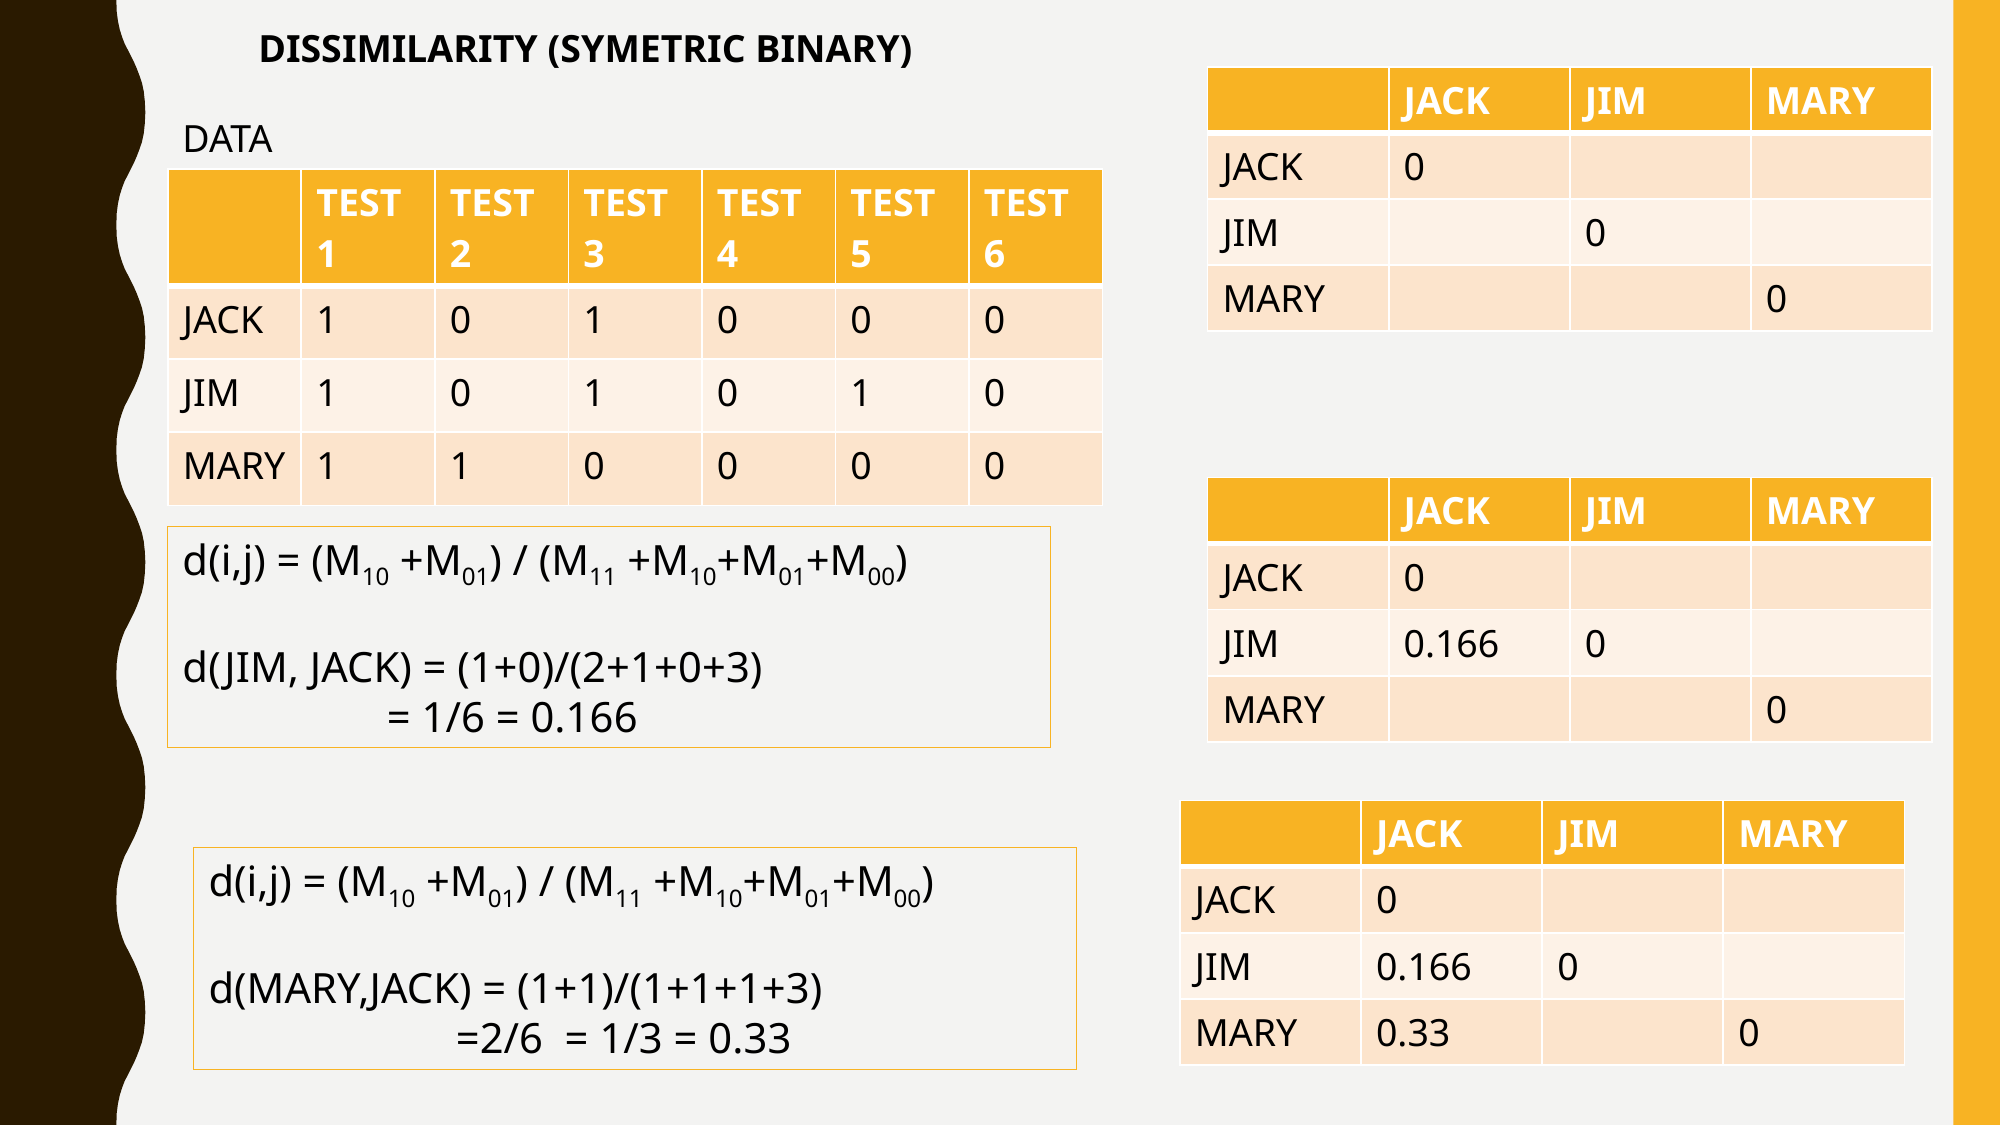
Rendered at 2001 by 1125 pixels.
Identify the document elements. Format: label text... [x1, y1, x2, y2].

table_cell 0.33 [1362, 1000, 1541, 1064]
table_cell 0 [1571, 200, 1750, 264]
table_header [1208, 478, 1388, 541]
table_cell [1571, 546, 1750, 609]
table_cell 0.166 [1390, 610, 1569, 675]
table_cell [1543, 869, 1722, 932]
table_cell 0 [703, 360, 835, 431]
table_header TEST3 [569, 170, 701, 283]
table_header MARY [1752, 68, 1931, 130]
table_cell 0 [436, 289, 568, 358]
table_cell 0 [703, 433, 835, 505]
table_cell 1 [302, 360, 434, 431]
table_header TEST1 [302, 170, 434, 283]
table_cell 1 [302, 289, 434, 358]
table_cell 0 [1390, 136, 1569, 198]
table_header MARY [1752, 478, 1931, 541]
table_cell [1571, 266, 1750, 330]
table_cell 0 [836, 433, 968, 505]
table_cell [1724, 869, 1904, 932]
table_cell JIM [1208, 200, 1388, 264]
table_cell [1390, 266, 1569, 330]
table_cell [1543, 1000, 1722, 1064]
table_cell [1390, 677, 1569, 741]
table_cell JIM [169, 360, 300, 431]
table_cell 0 [970, 289, 1102, 358]
table_cell 0 [569, 433, 701, 505]
table_cell MARY [1208, 266, 1388, 330]
table_cell 1 [569, 289, 701, 358]
table_cell [1752, 200, 1931, 264]
table_cell [1752, 546, 1931, 609]
table_header TEST2 [436, 170, 568, 283]
table_cell 0 [970, 433, 1102, 505]
table_cell 1 [436, 433, 568, 505]
table_header JACK [1390, 68, 1569, 130]
table_cell 0 [1543, 934, 1722, 998]
table_cell 0 [1390, 546, 1569, 609]
table_header JIM [1571, 478, 1750, 541]
table_cell MARY [1181, 1000, 1360, 1064]
table_header MARY [1724, 801, 1904, 864]
table_cell 1 [569, 360, 701, 431]
table_cell [1571, 677, 1750, 741]
table_cell 0 [436, 360, 568, 431]
table_cell MARY [169, 433, 300, 505]
table_cell [1724, 934, 1904, 998]
table_header JIM [1543, 801, 1722, 864]
table_header JIM [1571, 68, 1750, 130]
table_header JACK [1390, 478, 1569, 541]
table_cell [1752, 610, 1931, 675]
table_cell [1752, 136, 1931, 198]
table_cell 0 [1362, 869, 1541, 932]
table_cell [1390, 200, 1569, 264]
table_cell MARY [1208, 677, 1388, 741]
table_cell JACK [1208, 546, 1388, 609]
table_header [1208, 68, 1388, 130]
table_cell 0 [1571, 610, 1750, 675]
table_header TEST4 [703, 170, 835, 283]
table_header [1181, 801, 1360, 864]
table_header TEST5 [836, 170, 968, 283]
table_cell JACK [1208, 136, 1388, 198]
table_cell 0 [1752, 677, 1931, 741]
table_cell 0 [1752, 266, 1931, 330]
table_header JACK [1362, 801, 1541, 864]
table_cell 1 [836, 360, 968, 431]
table_cell [1571, 136, 1750, 198]
table_cell 0 [1724, 1000, 1904, 1064]
table_cell 0 [970, 360, 1102, 431]
table_cell 1 [302, 433, 434, 505]
table_cell JIM [1208, 610, 1388, 675]
text_box d(i,j) = (M10 +M01) / (M11 +M10+M01+M00) d(MARY,JACK) = (1+1)/(1+1+1+3) =2/6 = 1/3 = 0.33 [193, 847, 1077, 1070]
table_cell JIM [1181, 934, 1360, 998]
table_header [169, 170, 300, 283]
table_cell 0 [703, 289, 835, 358]
table_cell 0.166 [1362, 934, 1541, 998]
text_box DATA [167, 108, 320, 168]
text_box d(i,j) = (M10 +M01) / (M11 +M10+M01+M00) d(JIM, JACK) = (1+0)/(2+1+0+3) = 1/6 = 0.166 [167, 526, 1051, 748]
table_cell JACK [1181, 869, 1360, 932]
table_cell 0 [836, 289, 968, 358]
table_cell JACK [169, 289, 300, 358]
table_header TEST6 [970, 170, 1102, 283]
text_box DISSIMILARITY (SYMETRIC BINARY) [243, 17, 1061, 77]
